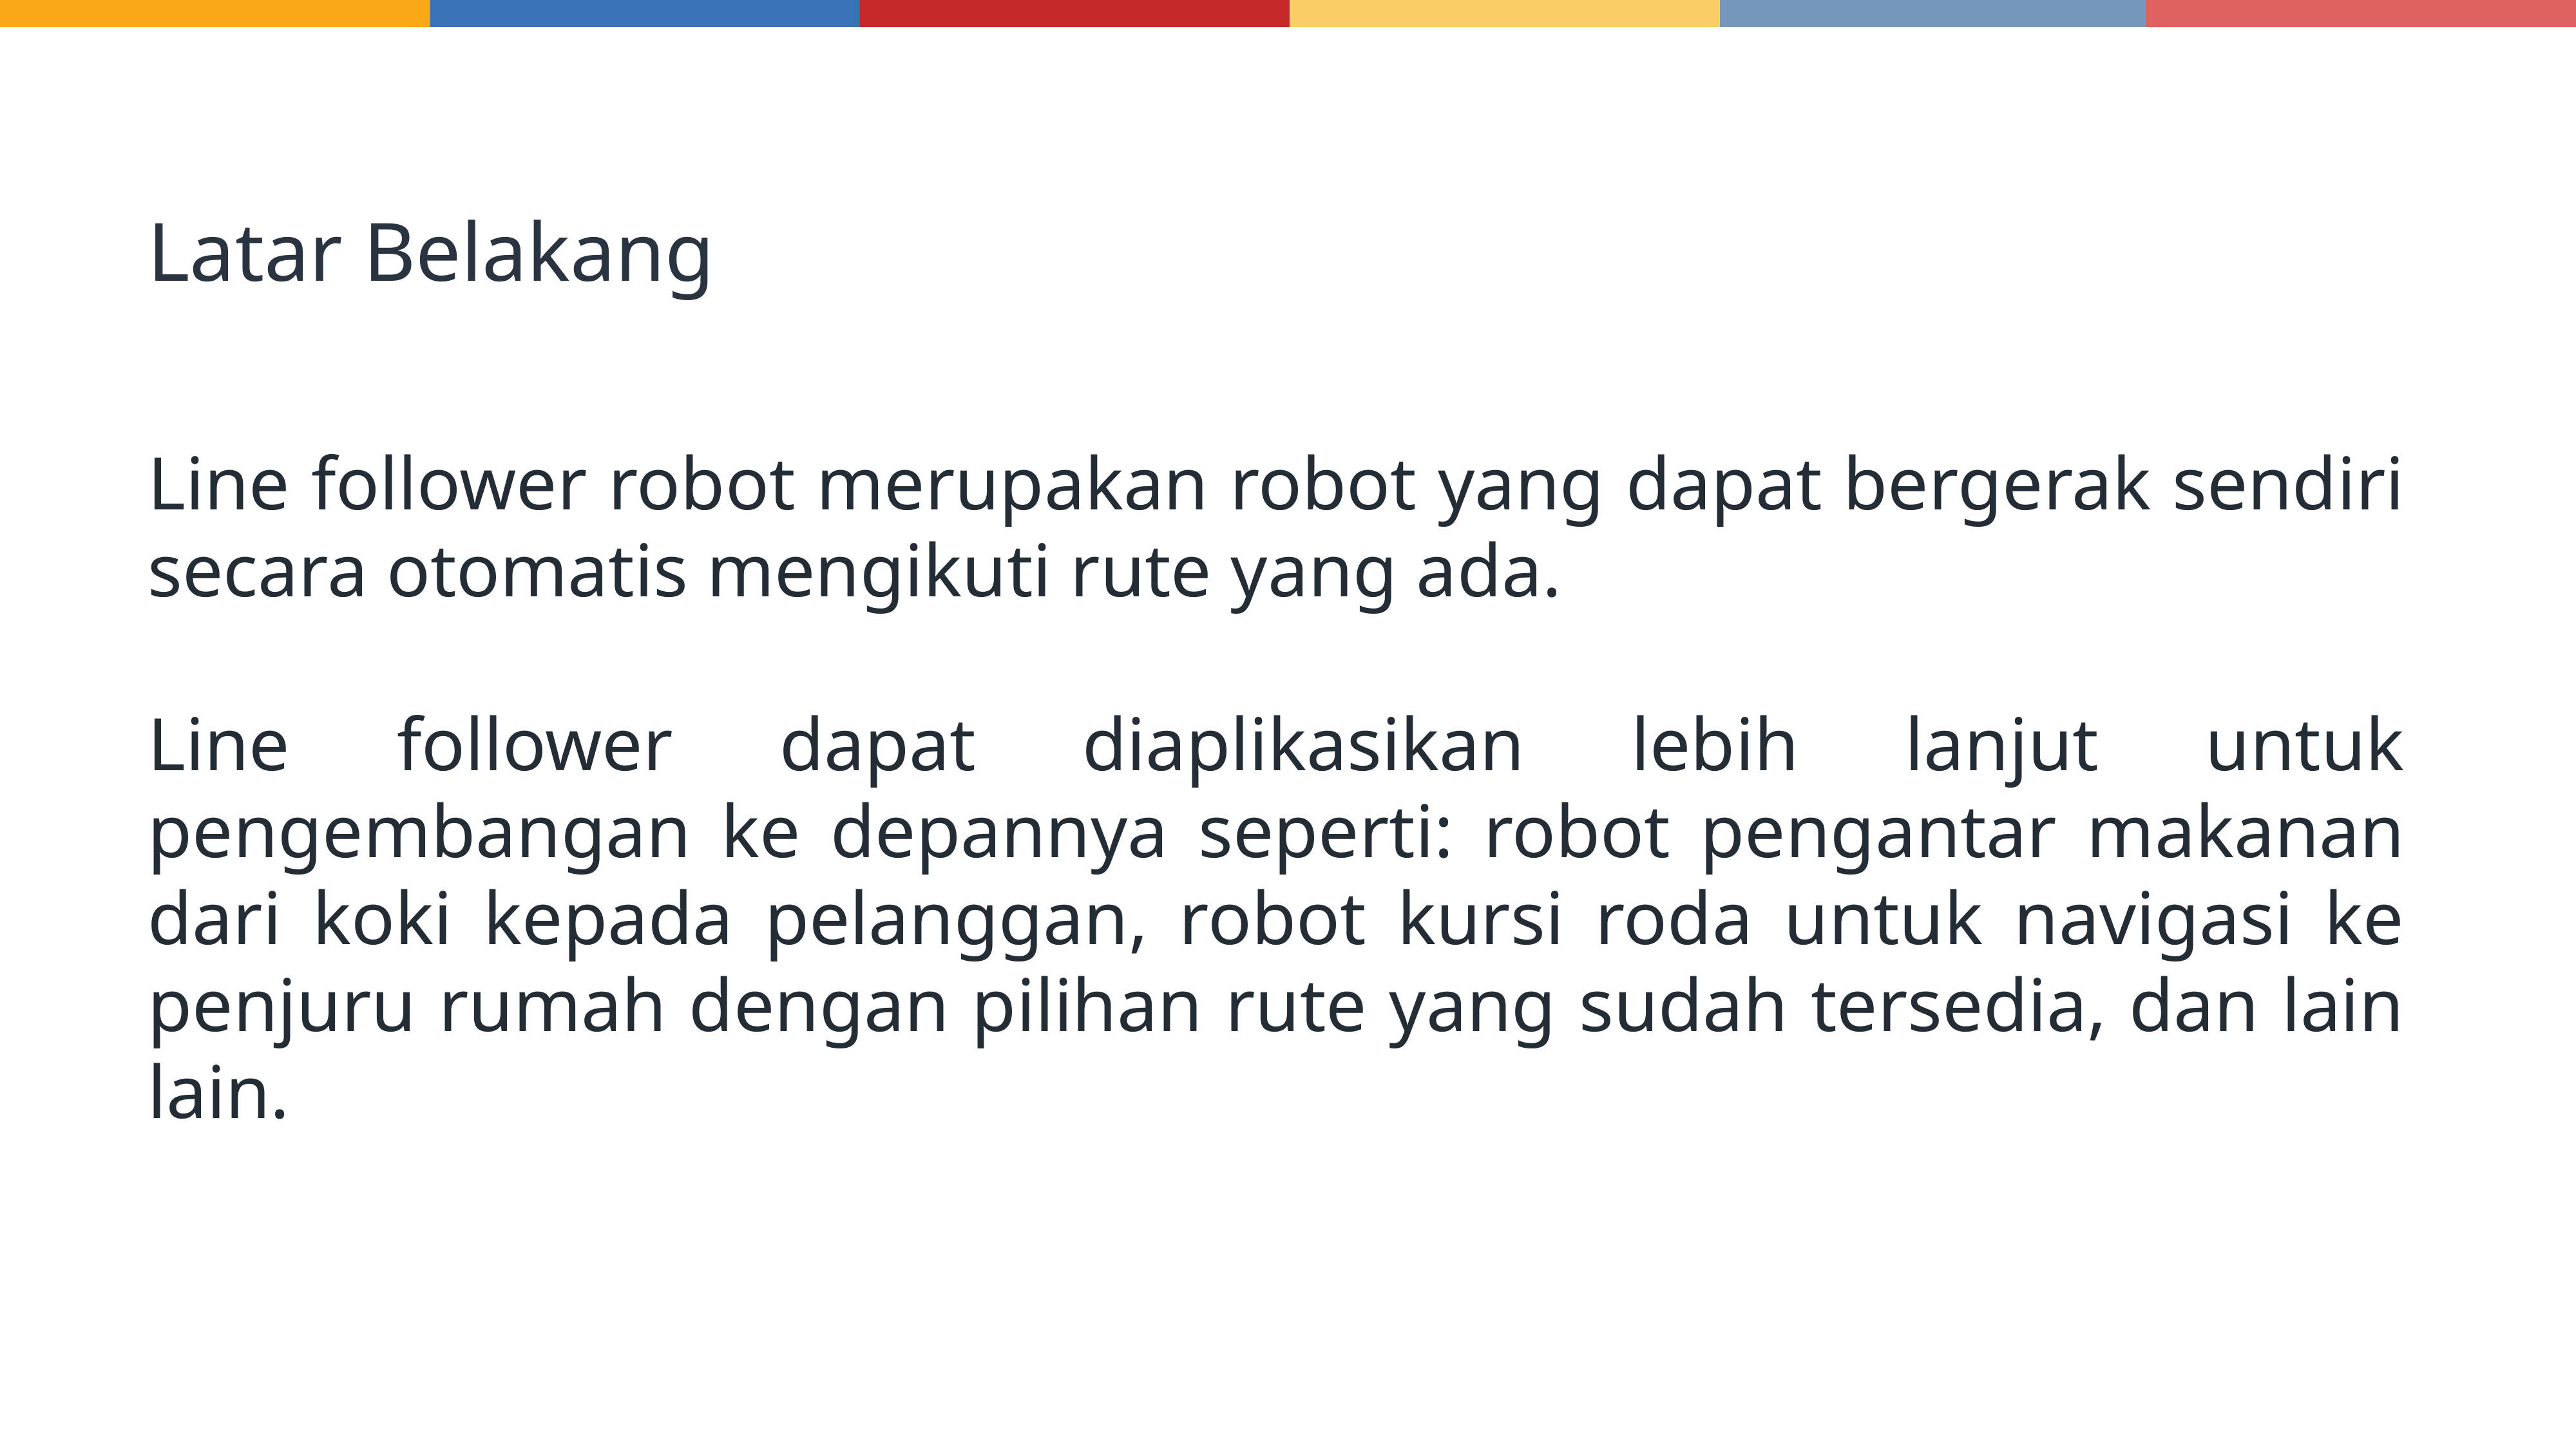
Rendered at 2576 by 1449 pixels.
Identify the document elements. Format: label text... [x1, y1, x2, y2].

text_box Latar Belakang [138, 196, 1304, 302]
text_box Line follower robot merupakan robot yang dapat bergerak sendiri secara otomatis mengikuti rute yang ada. Line follower dapat diaplikasikan lebih lanjut untuk pengembangan ke depannya seperti: robot pengantar makanan dari koki kepada pelanggan, robot kursi roda untuk navigasi ke penjuru rumah dengan pilihan rute yang sudah tersedia, dan lain lain. [138, 432, 2416, 1138]
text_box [0, 0, 2576, 27]
